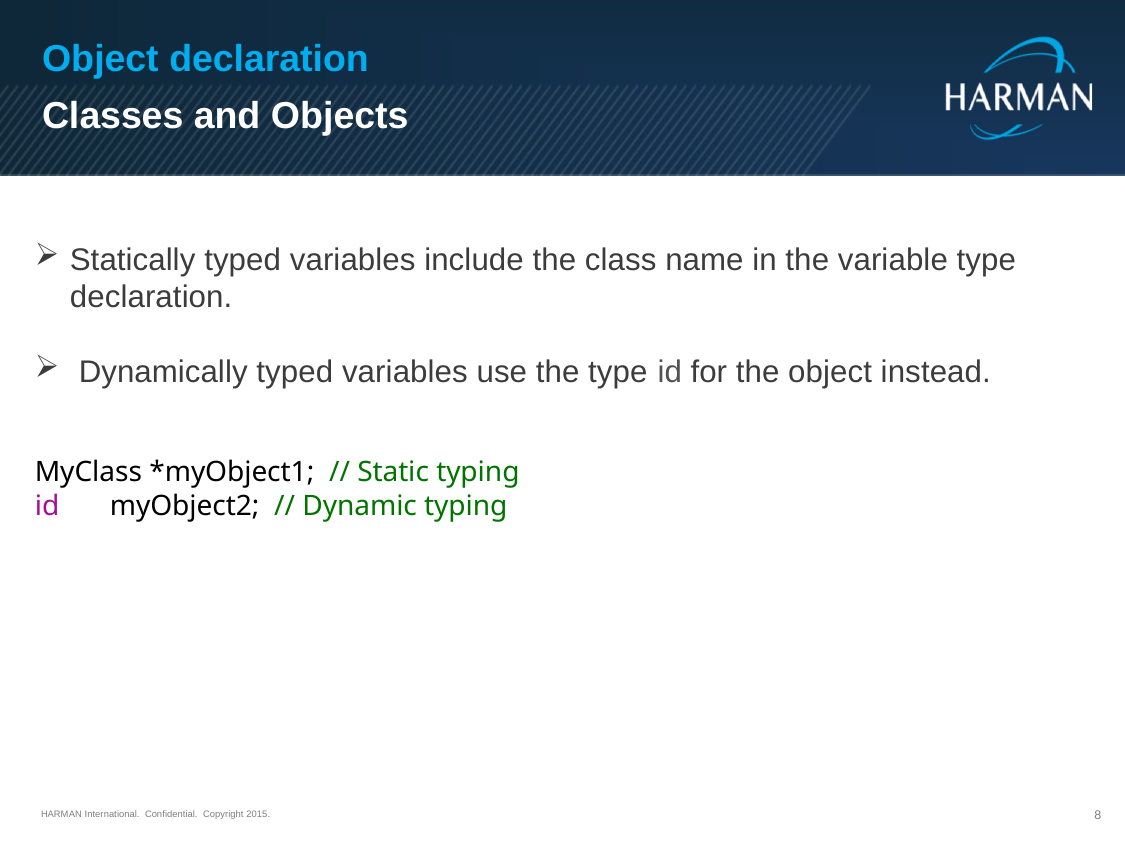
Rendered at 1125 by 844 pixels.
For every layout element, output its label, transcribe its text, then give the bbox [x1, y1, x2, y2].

list Classes and Objects [42, 91, 886, 175]
text_box MyClass *myObject1; // Static typing id myObject2; // Dynamic typing [20, 445, 702, 528]
text_box Statically typed variables include the class name in the variable type declaration. Dynamically typed variables use the type id for the object instead. [20, 231, 1111, 397]
picture [0, 0, 1125, 176]
list Object declaration [42, 33, 886, 91]
